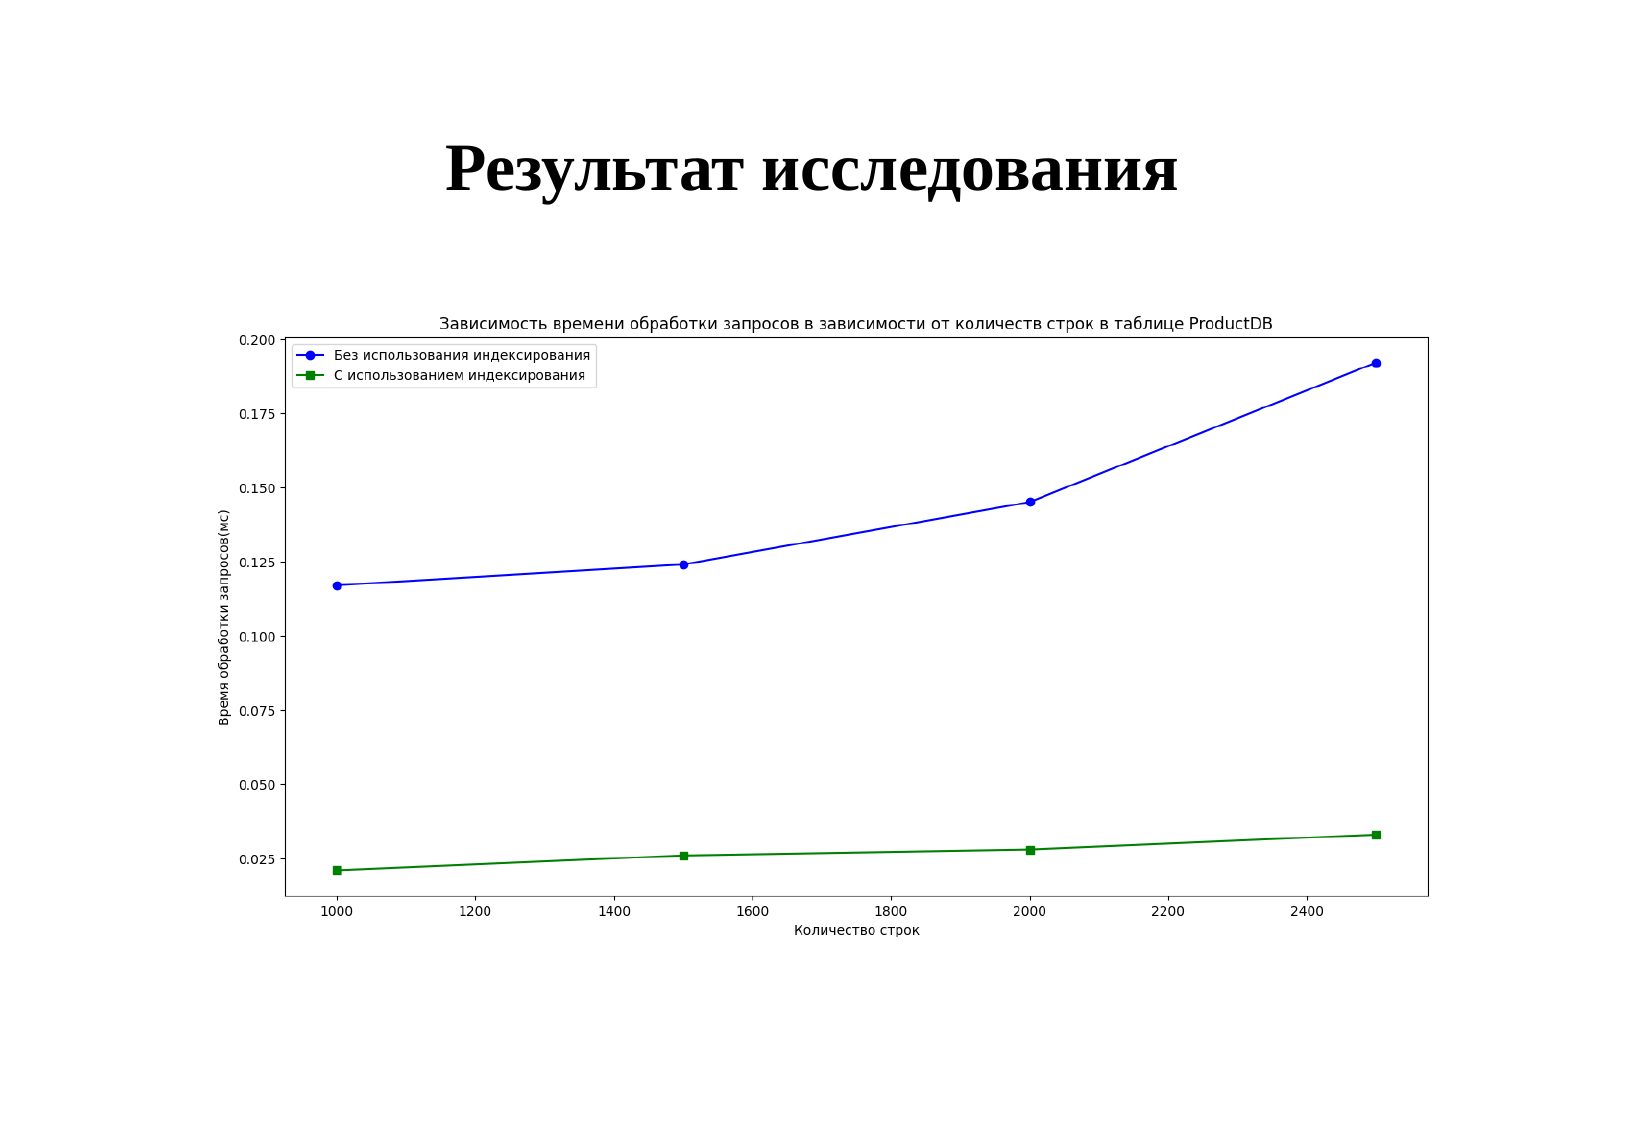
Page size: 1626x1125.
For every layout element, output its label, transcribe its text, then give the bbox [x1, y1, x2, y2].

title Результат исследования [111, 59, 1514, 250]
picture [100, 250, 1575, 975]
